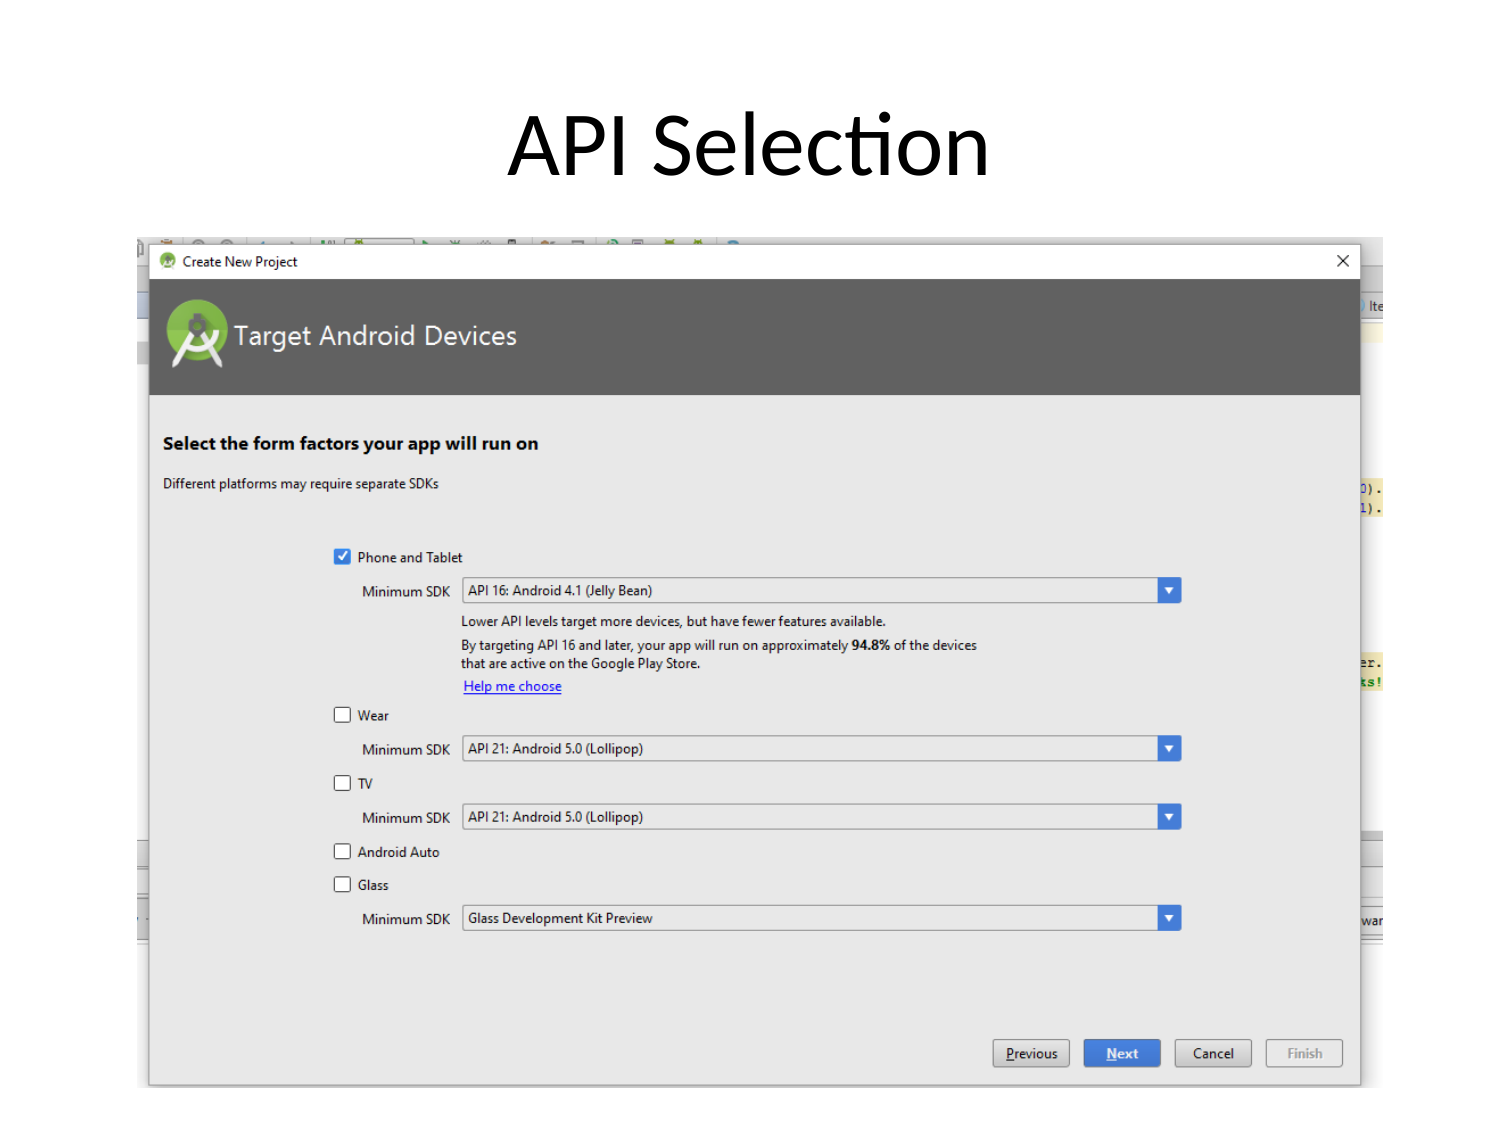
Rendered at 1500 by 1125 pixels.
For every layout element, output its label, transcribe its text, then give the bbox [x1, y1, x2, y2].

picture [137, 237, 1383, 1089]
title API Selection [75, 45, 1425, 233]
